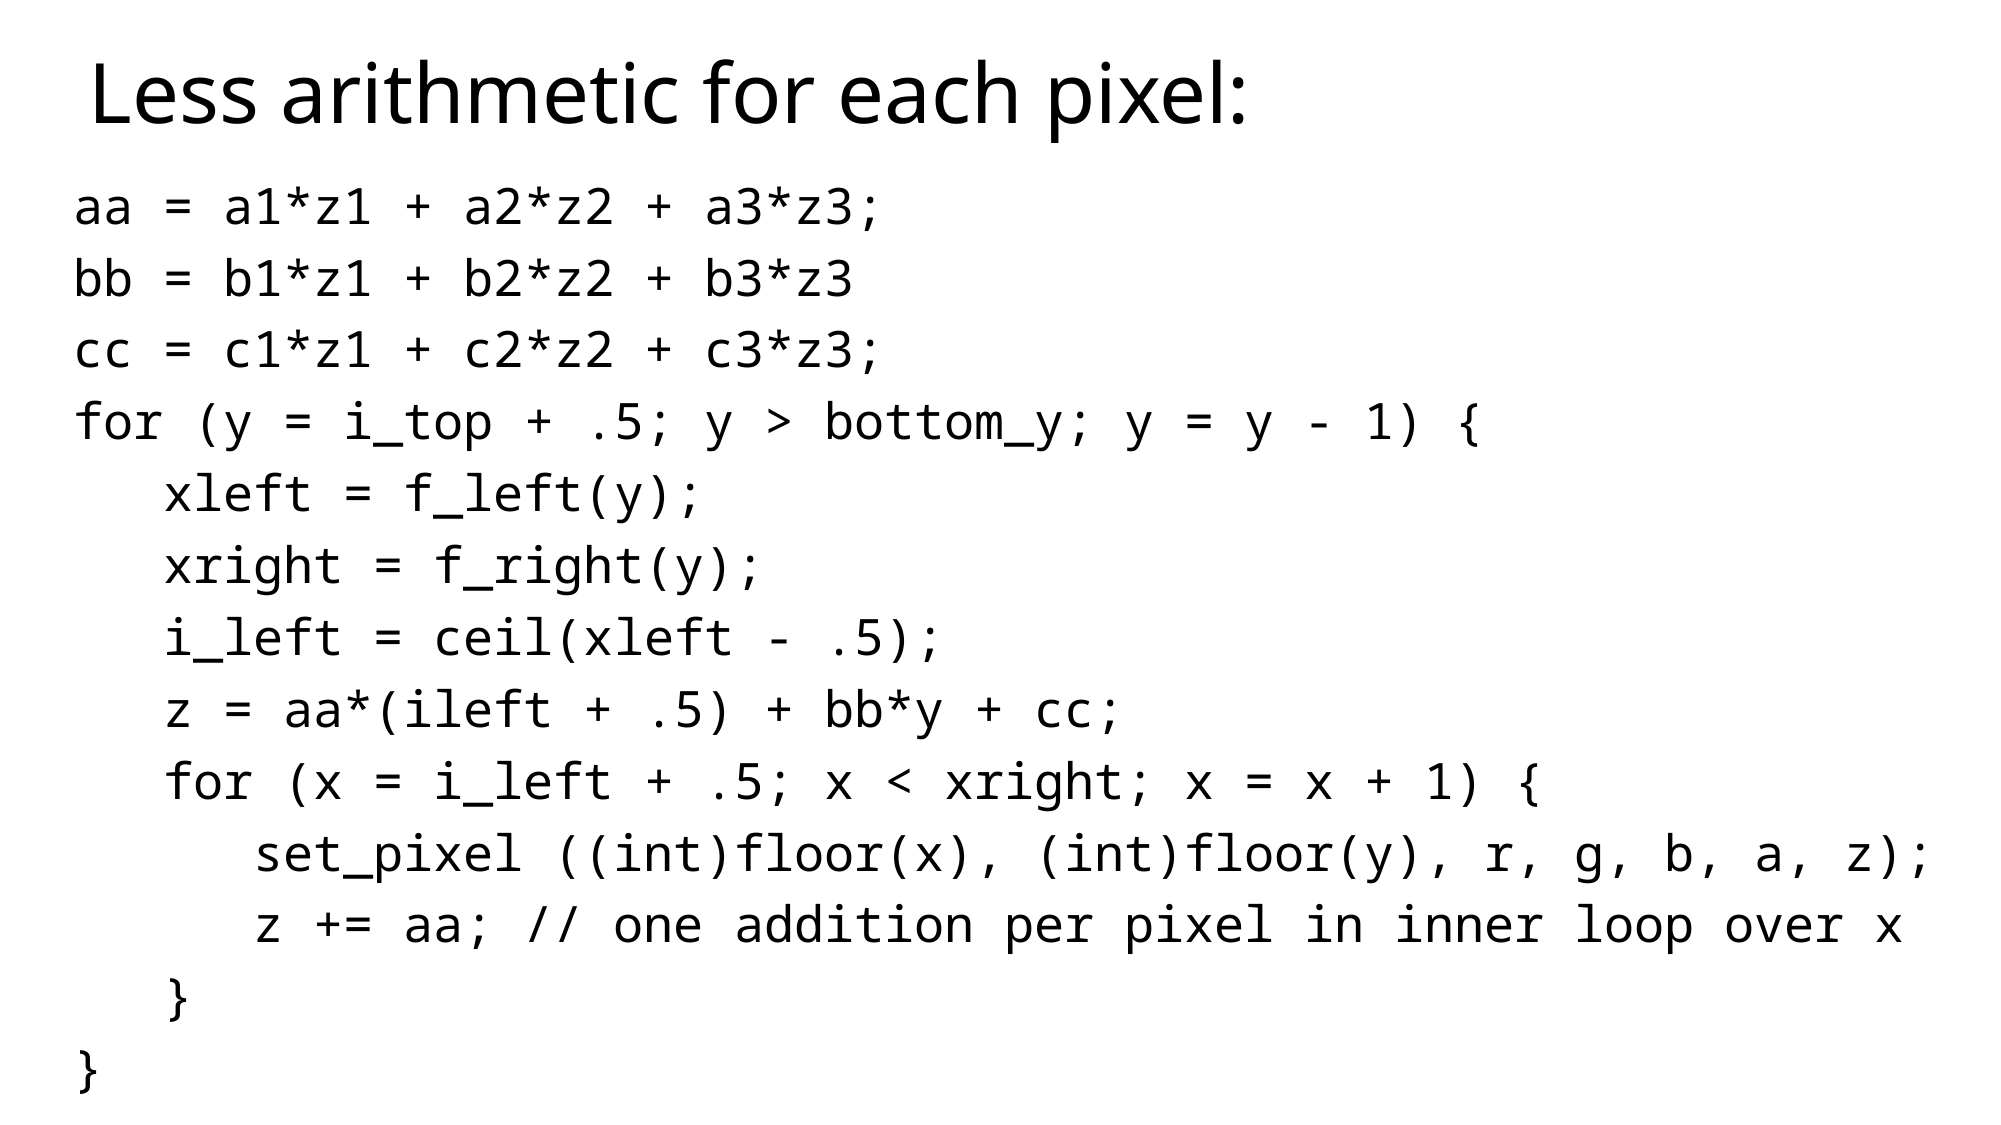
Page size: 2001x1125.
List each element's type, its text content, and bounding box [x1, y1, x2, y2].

title Less arithmetic for each pixel: [74, 0, 1954, 173]
text_box aa = a1*z1 + a2*z2 + a3*z3; bb = b1*z1 + b2*z2 + b3*z3 cc = c1*z1 + c2*z2 + c3*z3; for (y = i_top + .5; y > bottom_y; y = y - 1) { xleft = f_left(y); xright = f_right(y); i_left = ceil(xleft - .5); z = aa*(ileft + .5) + bb*y + cc; for (x = i_left + .5; x < xright; x = x + 1) { set_pixel ((int)floor(x), (int)floor(y), r, g, b, a, z); z += aa; // one addition per pixel in inner loop over x } } [58, 173, 1954, 1125]
